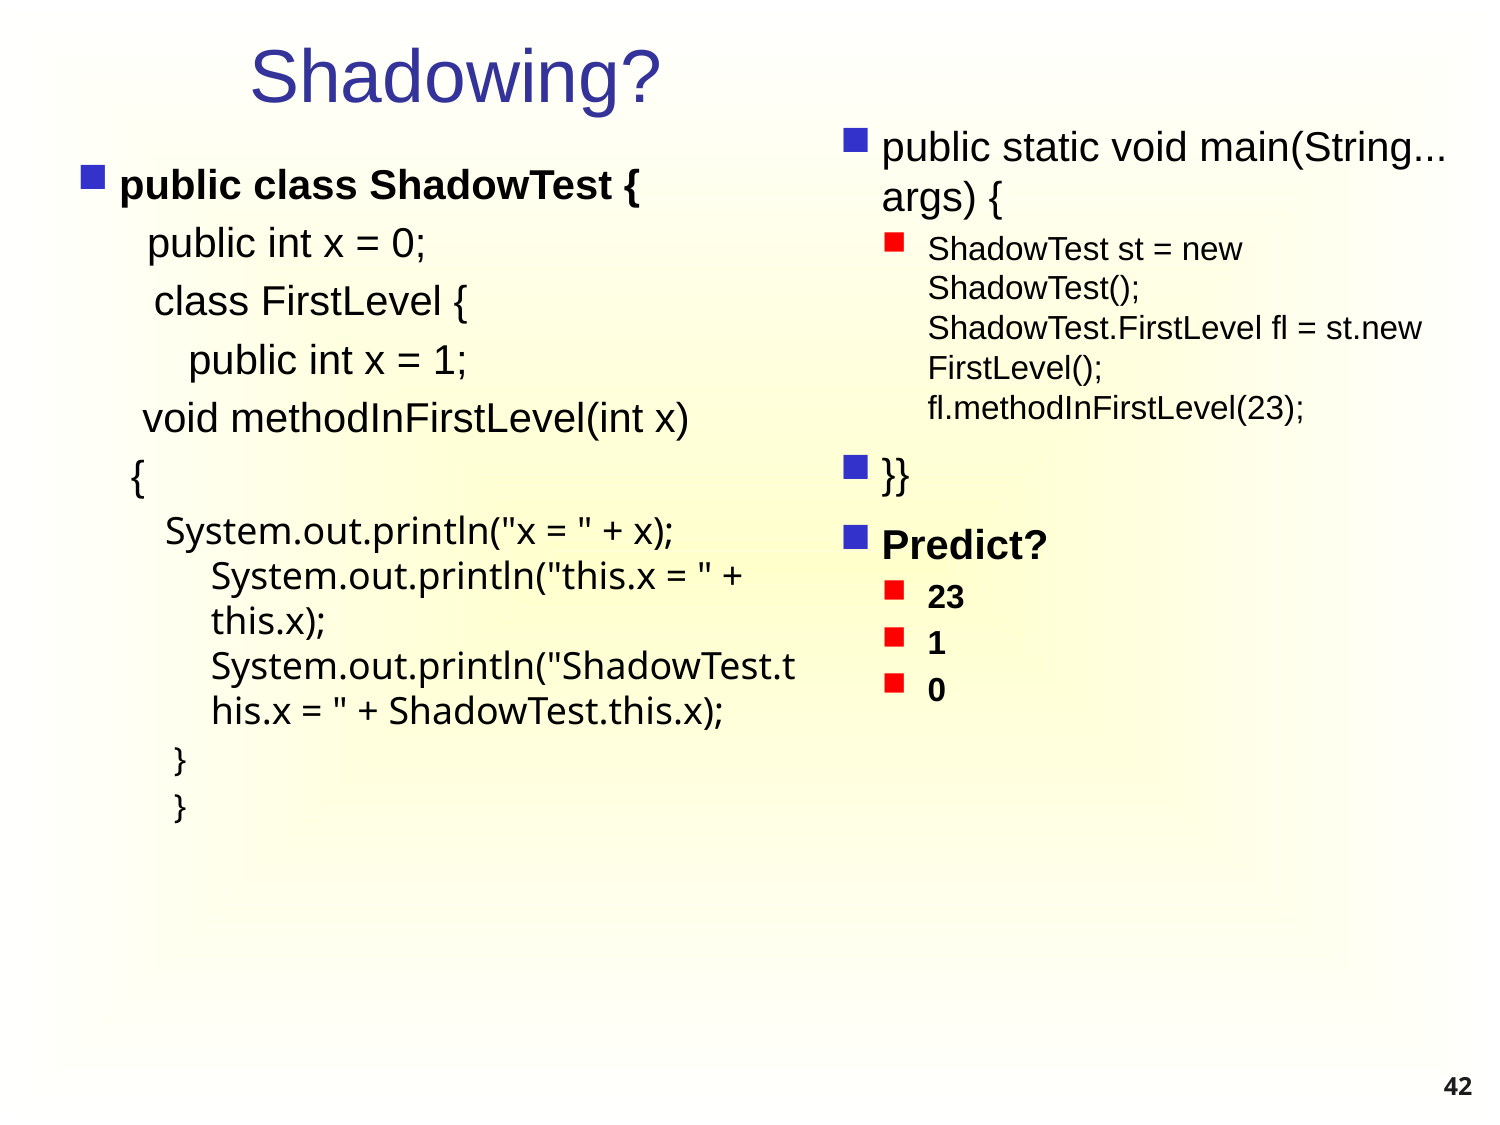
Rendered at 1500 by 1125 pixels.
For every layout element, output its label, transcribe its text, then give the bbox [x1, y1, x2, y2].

title Shadowing? [233, 37, 1351, 126]
list public static void main(String... args) { ShadowTest st = new ShadowTest(); ShadowTest.FirstLevel fl = st.new FirstLevel(); fl.methodInFirstLevel(23); }} Predict? 23 1 0 [824, 112, 1476, 1063]
slide_number 42 [1399, 1087, 1488, 1113]
list public class ShadowTest { public int x = 0; class FirstLevel { public int x = 1; void methodInFirstLevel(int x) { System.out.println("x = " + x); System.out.println("this.x = " + this.x); System.out.println("ShadowTest.this.x = " + ShadowTest.this.x); } } [62, 149, 826, 1076]
